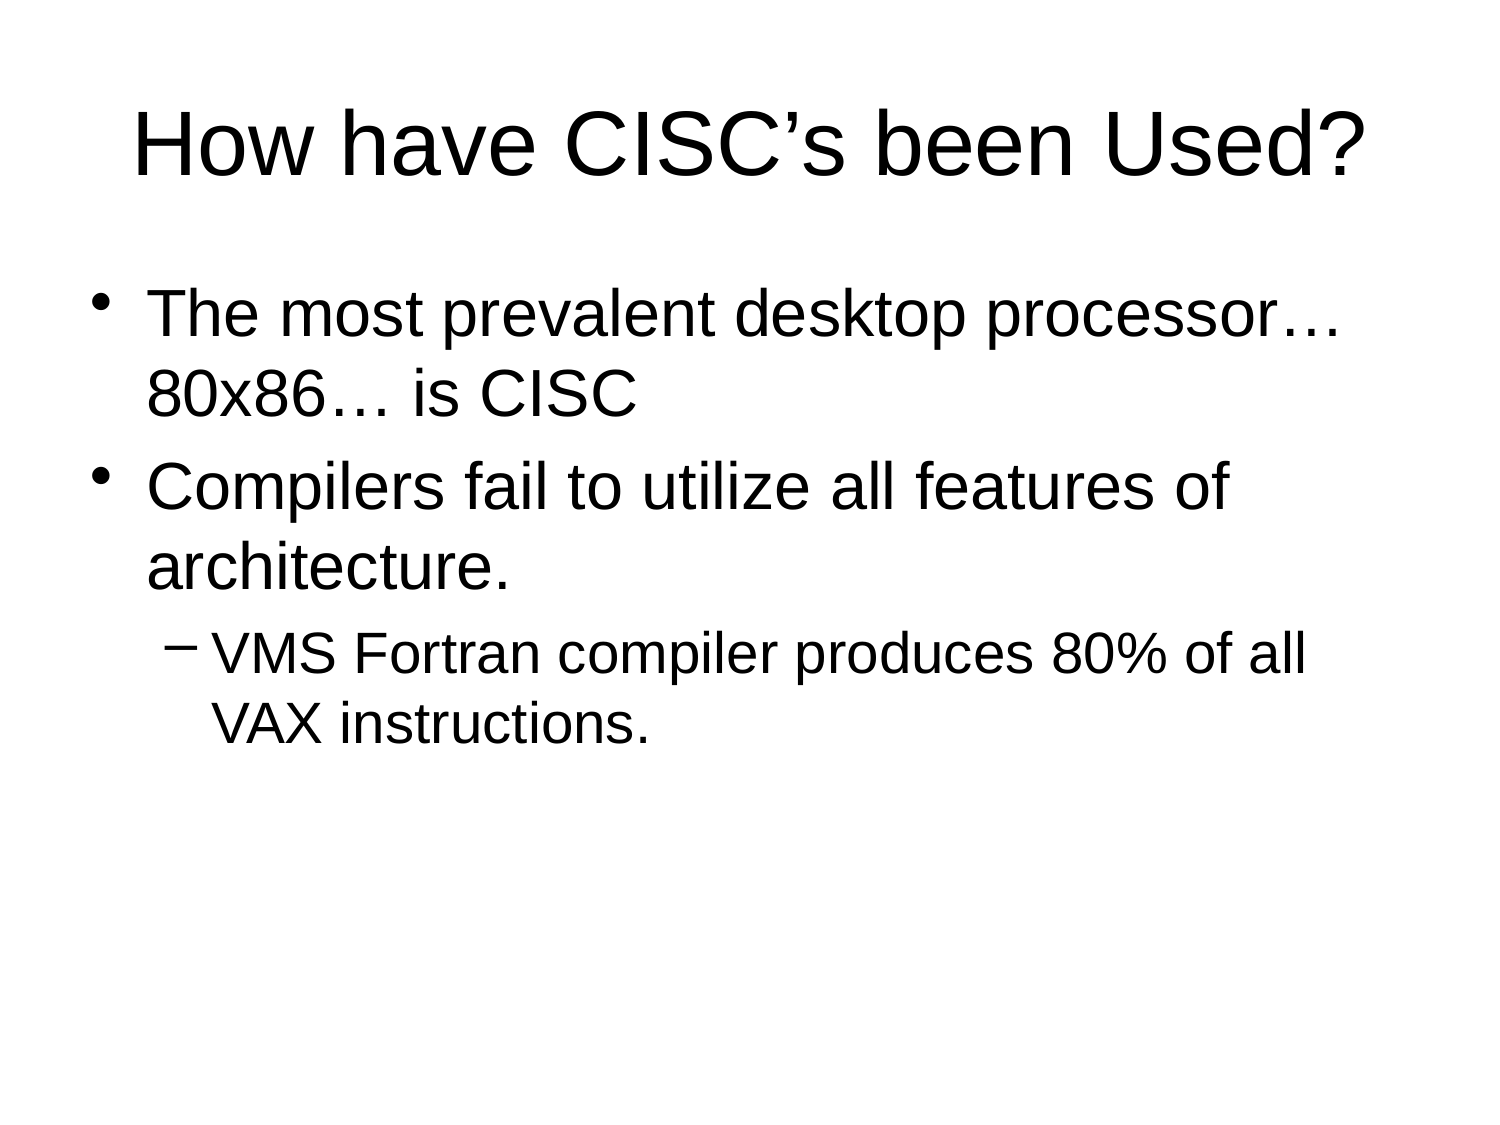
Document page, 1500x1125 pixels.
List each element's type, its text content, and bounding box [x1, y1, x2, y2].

title How have CISC’s been Used? [74, 44, 1426, 233]
list The most prevalent desktop processor… 80x86… is CISC Compilers fail to utilize all features of architecture. VMS Fortran compiler produces 80% of all VAX instructions. [74, 262, 1426, 1006]
